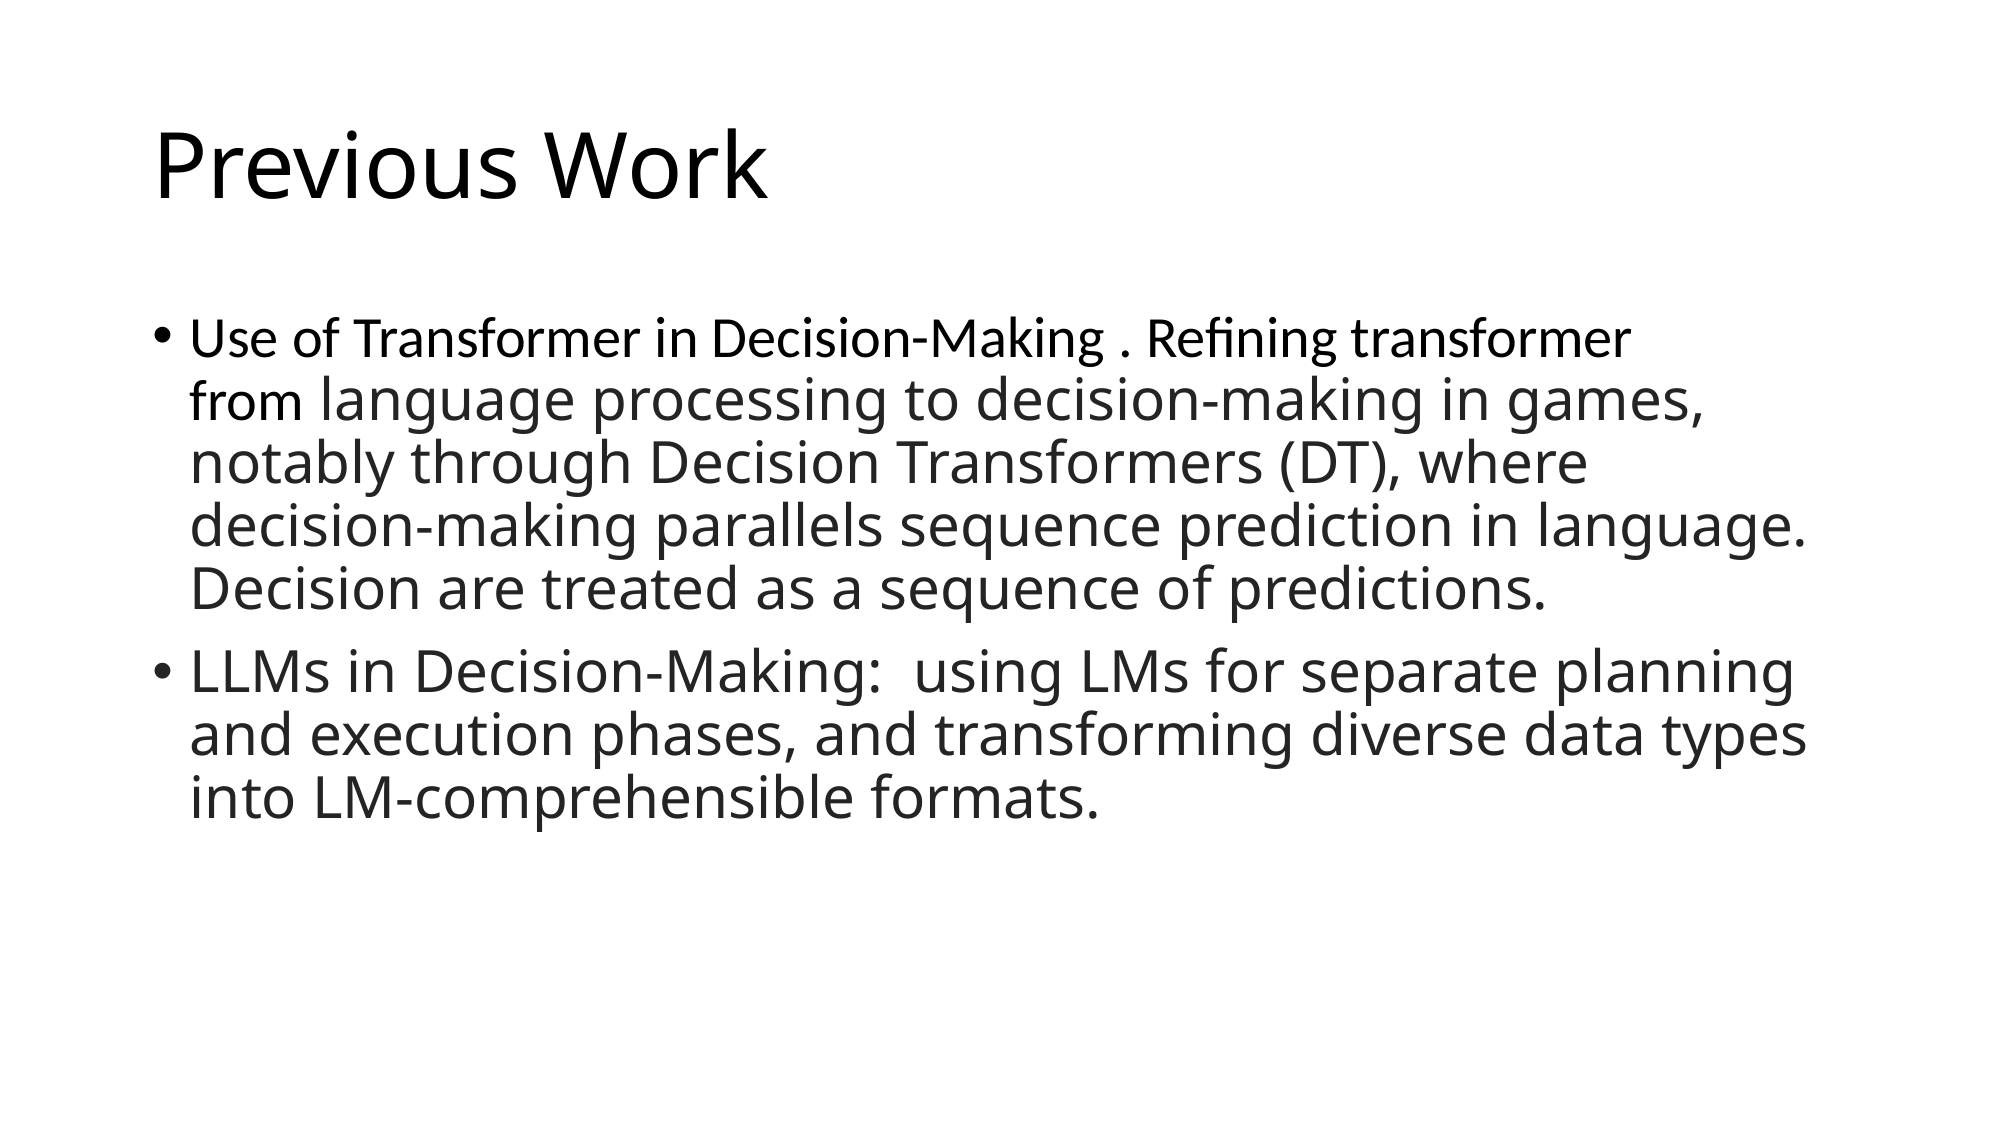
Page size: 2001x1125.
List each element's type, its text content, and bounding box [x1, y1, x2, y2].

list Use of Transformer in Decision-Making . Refining transformer from language processing to decision-making in games, notably through Decision Transformers (DT), where decision-making parallels sequence prediction in language. Decision are treated as a sequence of predictions. LLMs in Decision-Making: using LMs for separate planning and execution phases, and transforming diverse data types into LM-comprehensible formats. [137, 299, 1863, 1014]
title Previous Work [137, 59, 1863, 278]
